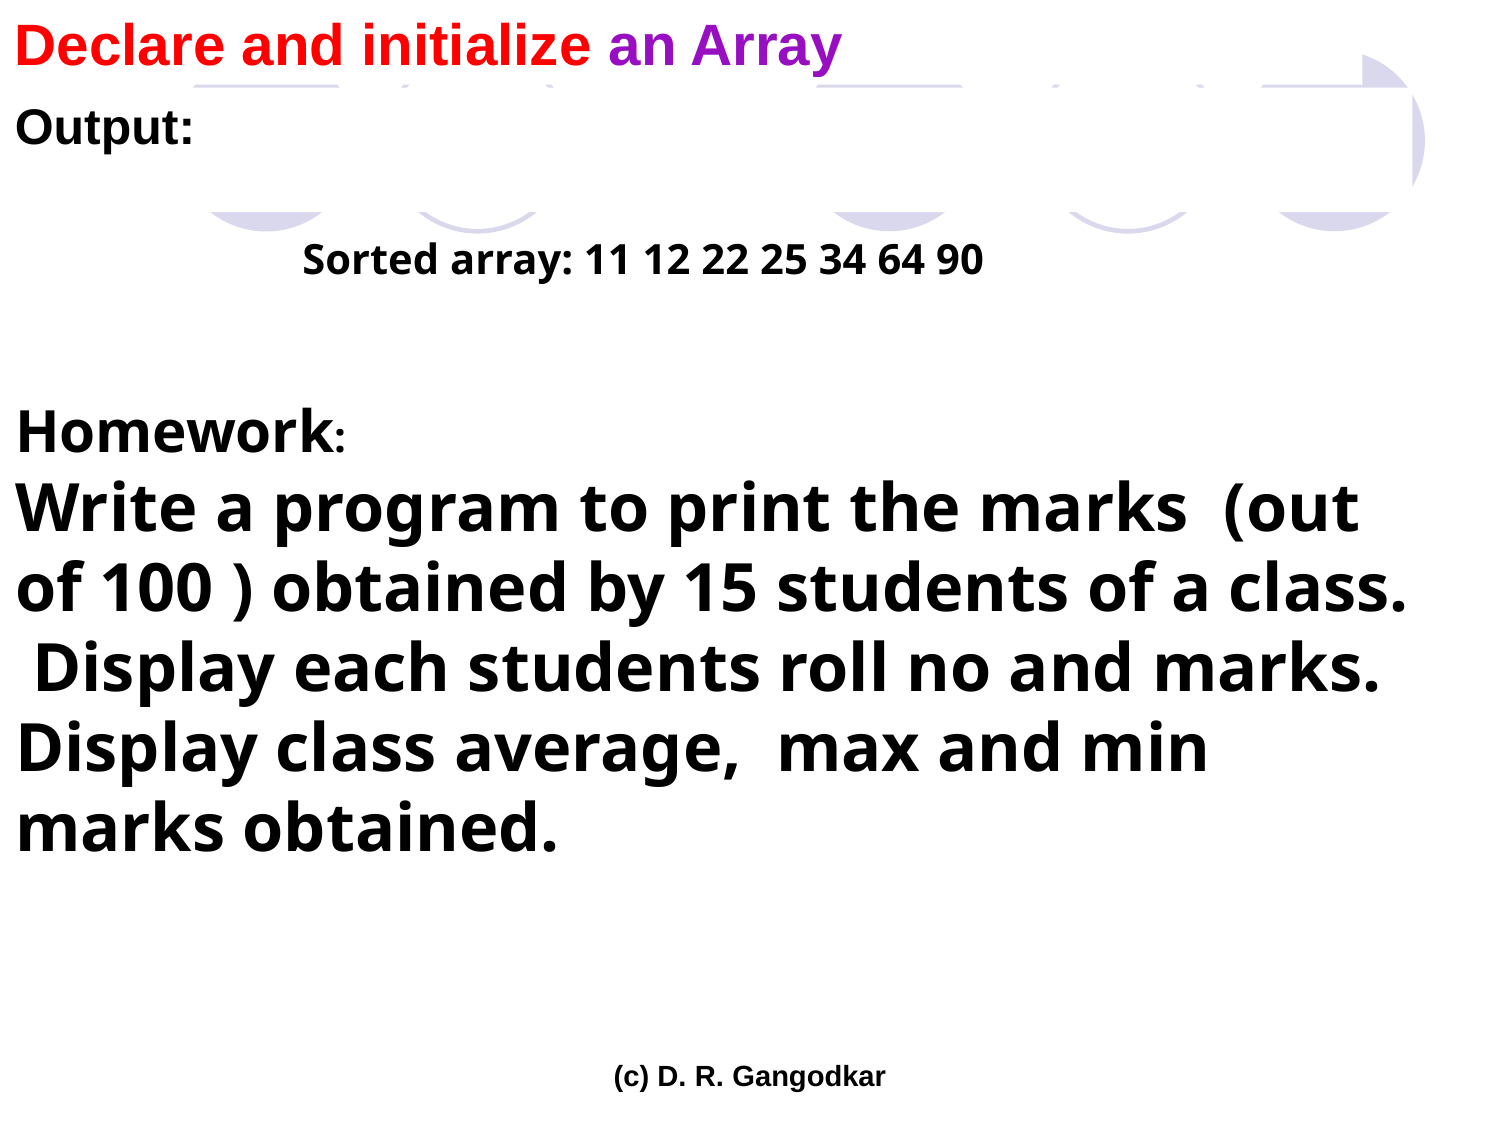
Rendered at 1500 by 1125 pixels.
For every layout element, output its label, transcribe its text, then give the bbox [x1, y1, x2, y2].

text_box Output: [0, 87, 1413, 213]
text_box Declare and initialize an Array [0, 0, 1363, 85]
footer (c) D. R. Gangodkar [512, 1049, 988, 1101]
text_box Sorted array: 11 12 22 25 34 64 90 [287, 225, 1450, 291]
text_box Homework: Write a program to print the marks (out of 100 ) obtained by 15 students of a class. Display each students roll no and marks. Display class average, max and min marks obtained. [0, 387, 1425, 872]
